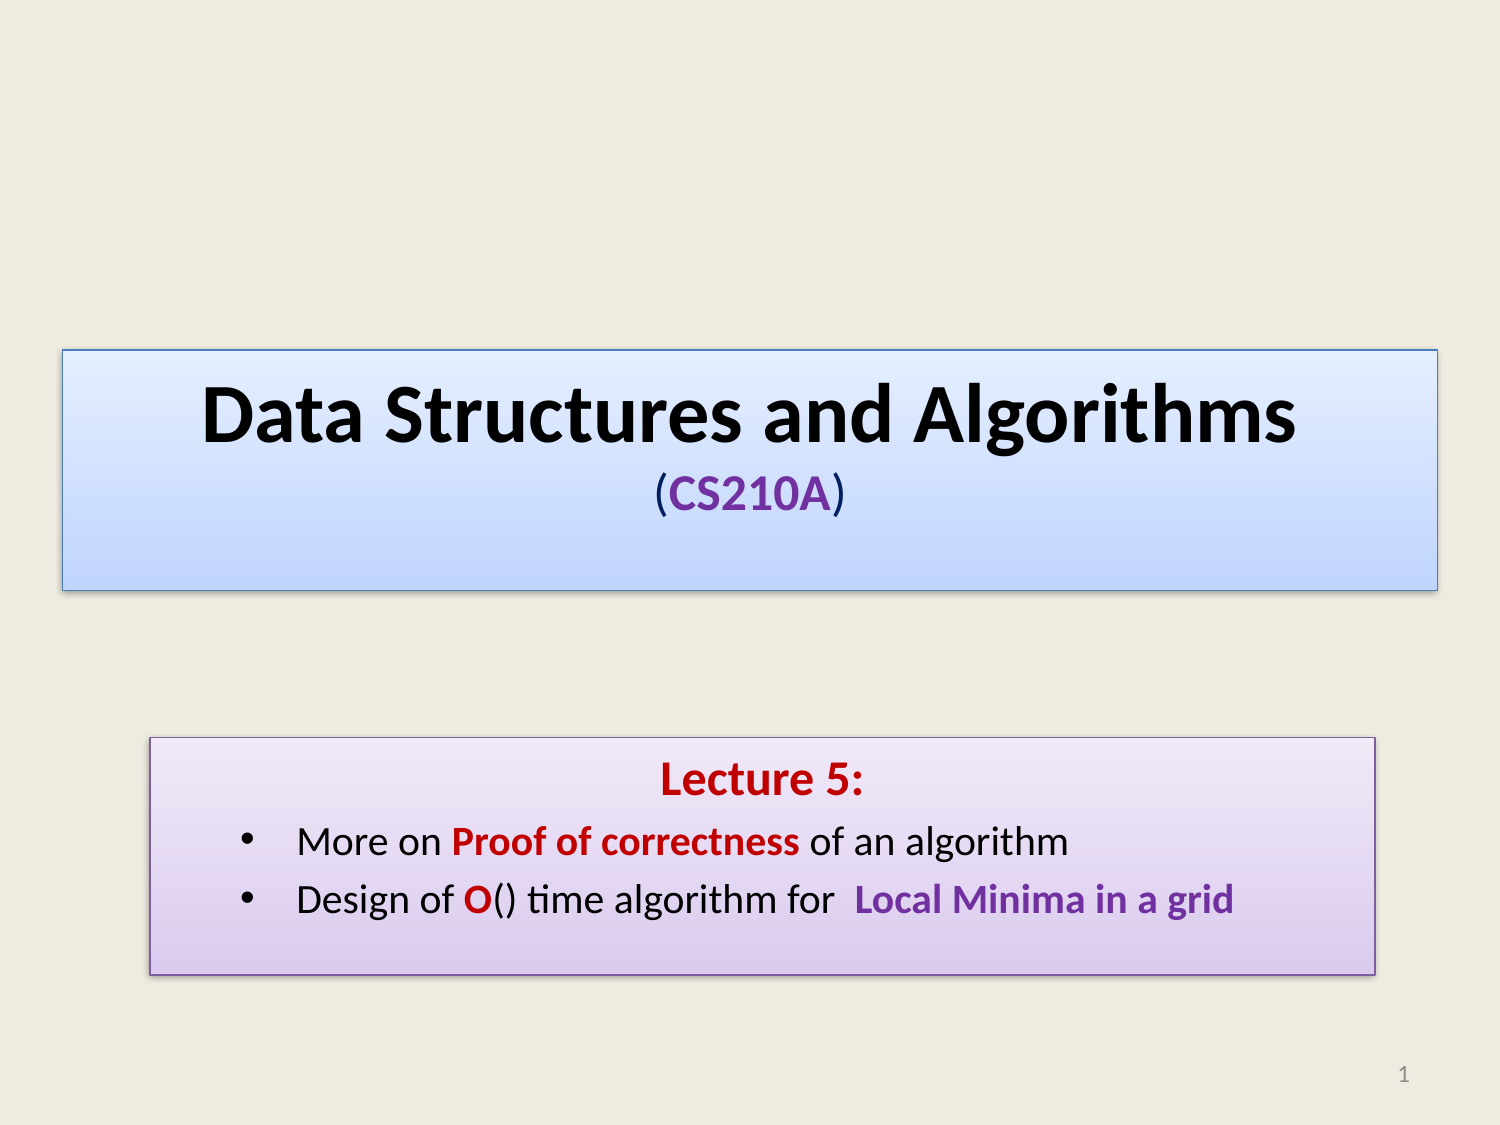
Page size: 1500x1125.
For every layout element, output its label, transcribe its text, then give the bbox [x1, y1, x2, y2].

slide_number 1 [1074, 1042, 1425, 1103]
title Data Structures and Algorithms (CS210A) [62, 349, 1438, 591]
